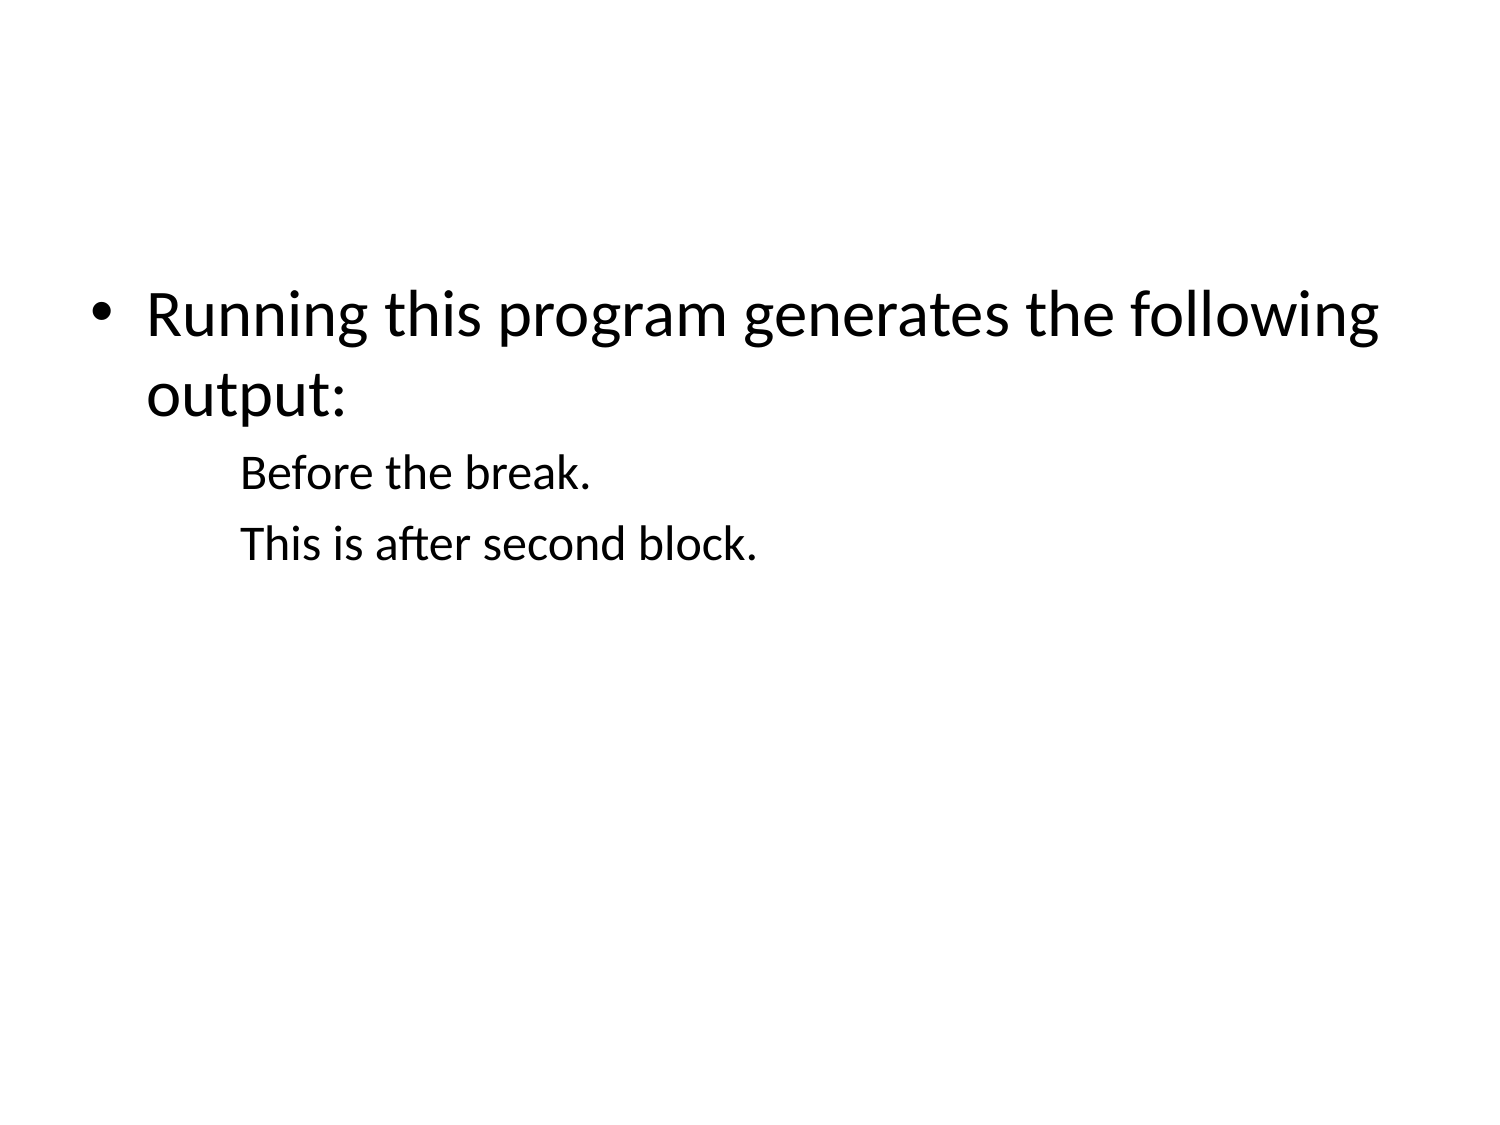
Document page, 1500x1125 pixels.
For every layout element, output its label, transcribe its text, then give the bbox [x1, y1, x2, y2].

list Running this program generates the following output: Before the break. This is after second block. [75, 262, 1425, 1005]
